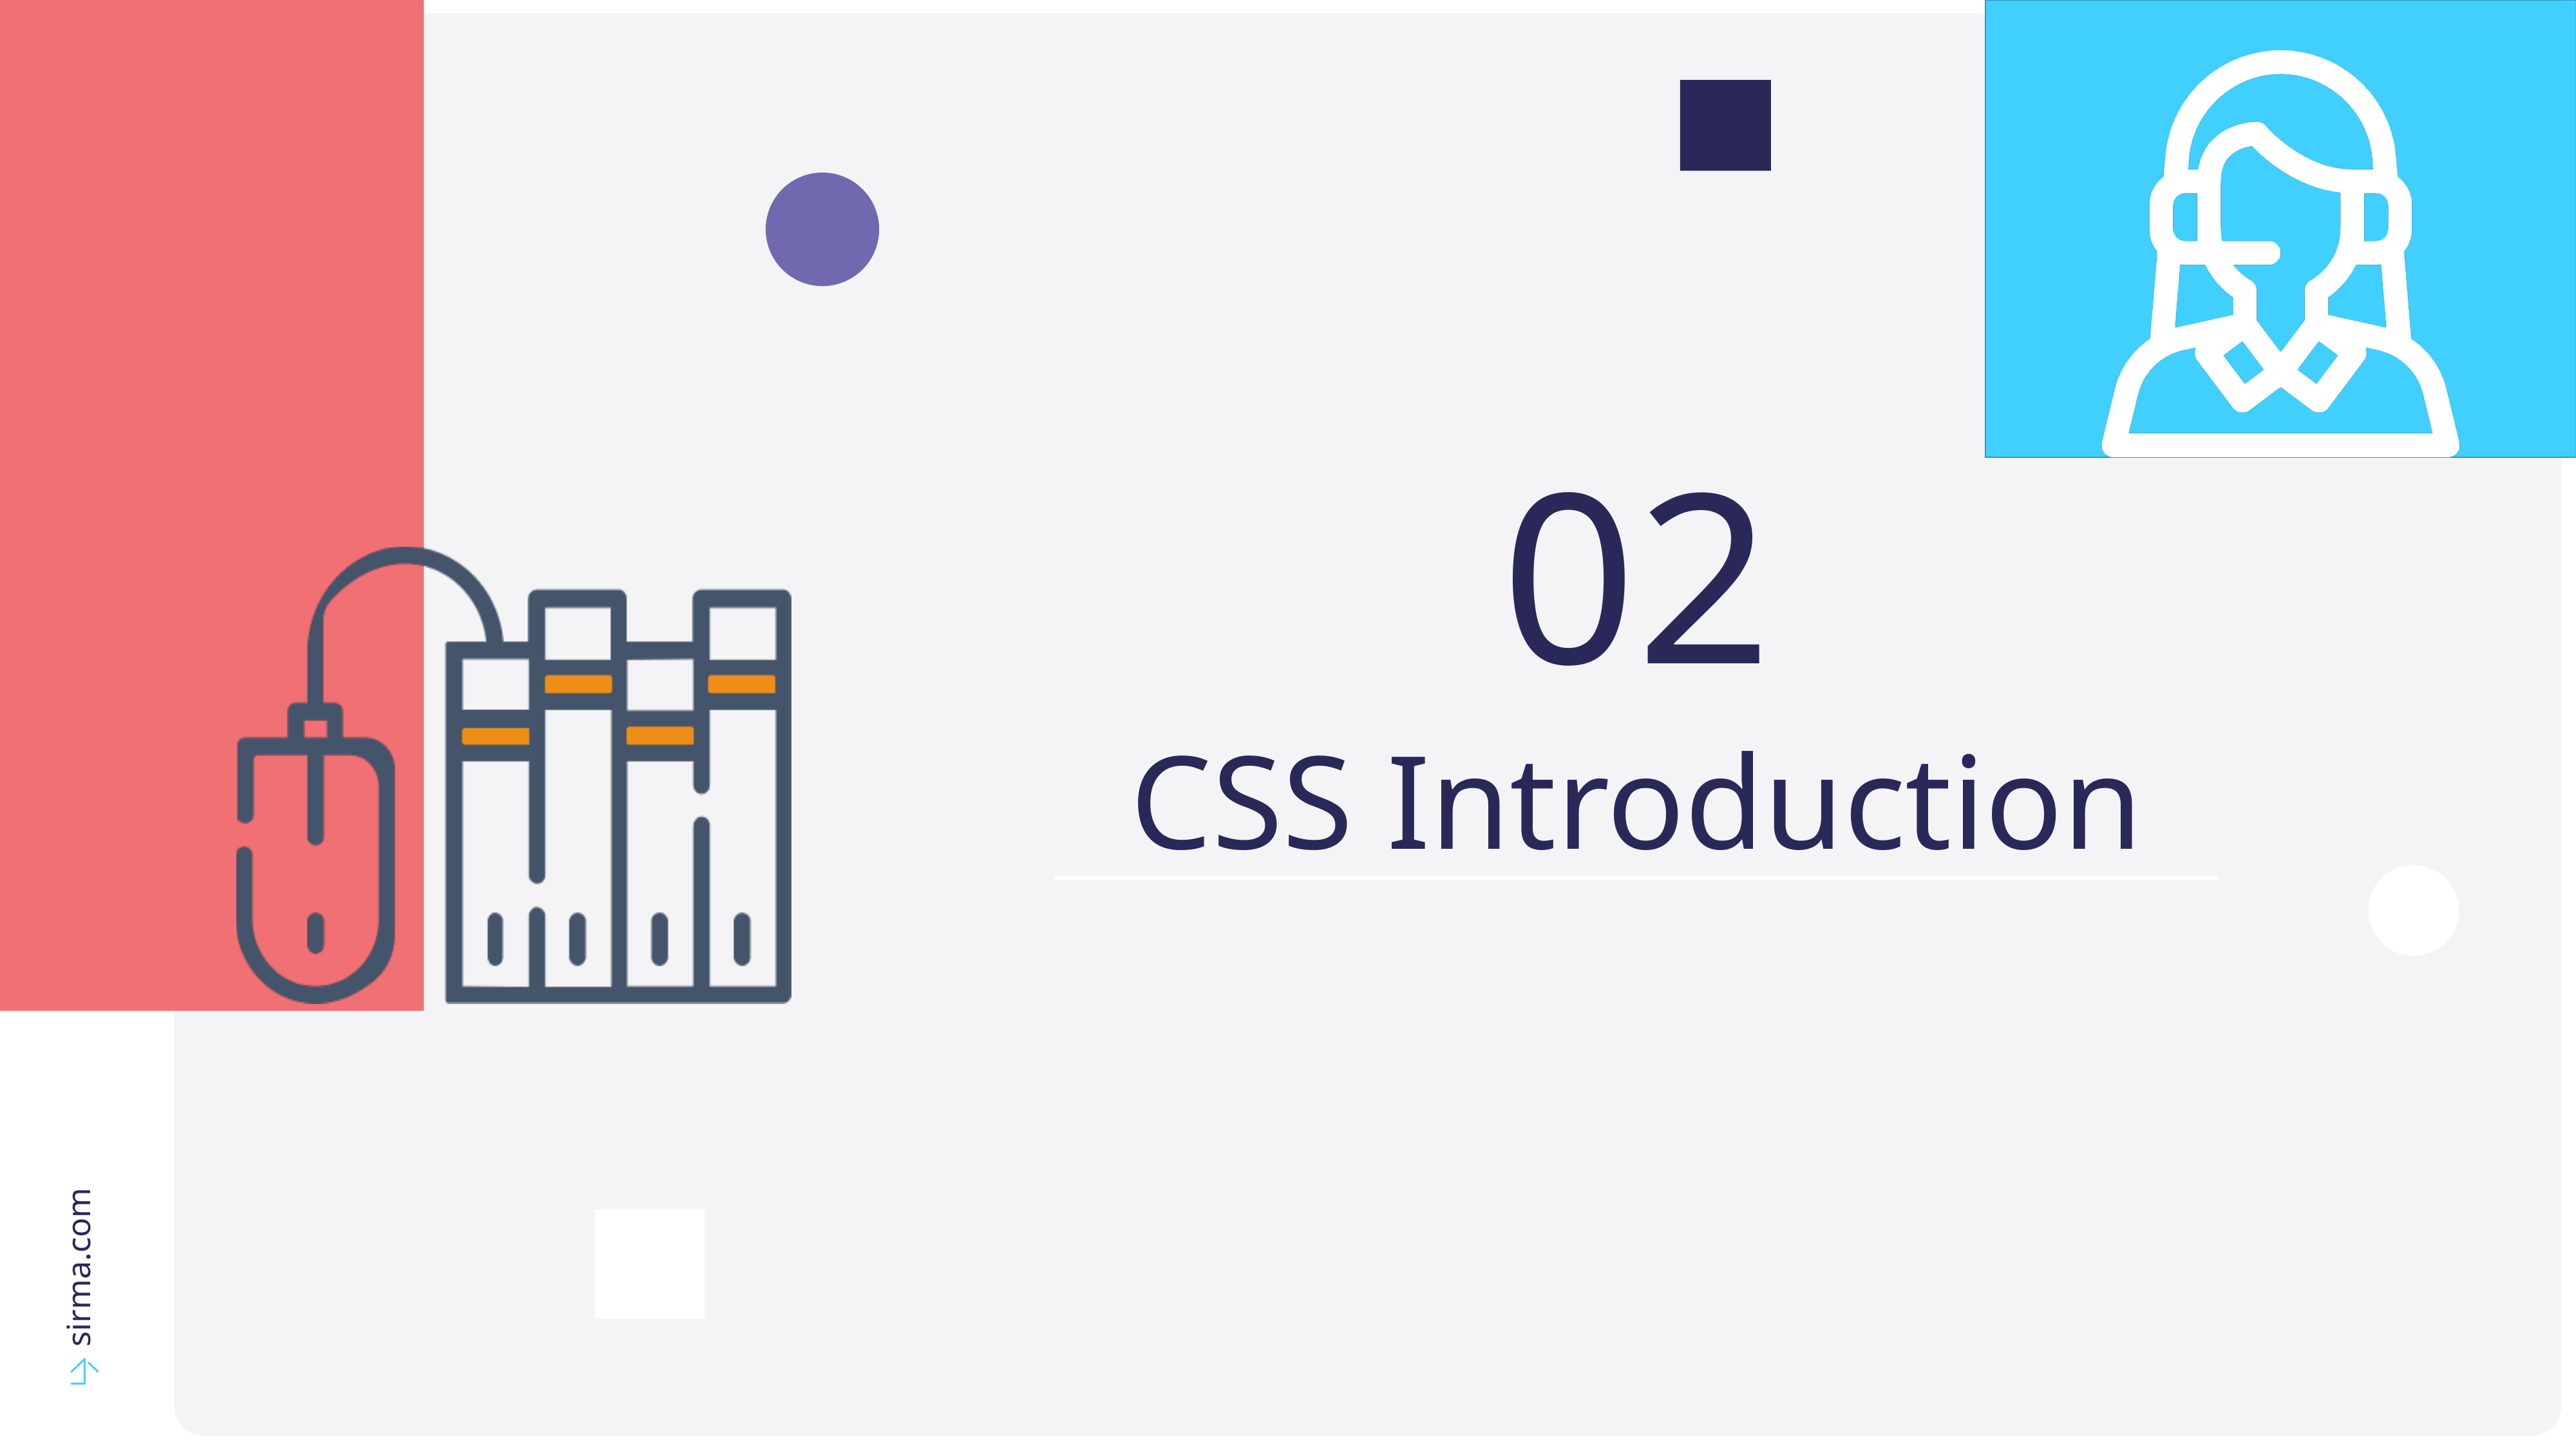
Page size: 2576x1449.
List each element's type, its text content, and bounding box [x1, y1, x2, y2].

picture [2077, 50, 2485, 457]
picture [70, 1358, 99, 1385]
list 02 [1325, 460, 1949, 714]
list CSS Introduction [871, 715, 2403, 900]
picture [236, 547, 791, 1004]
